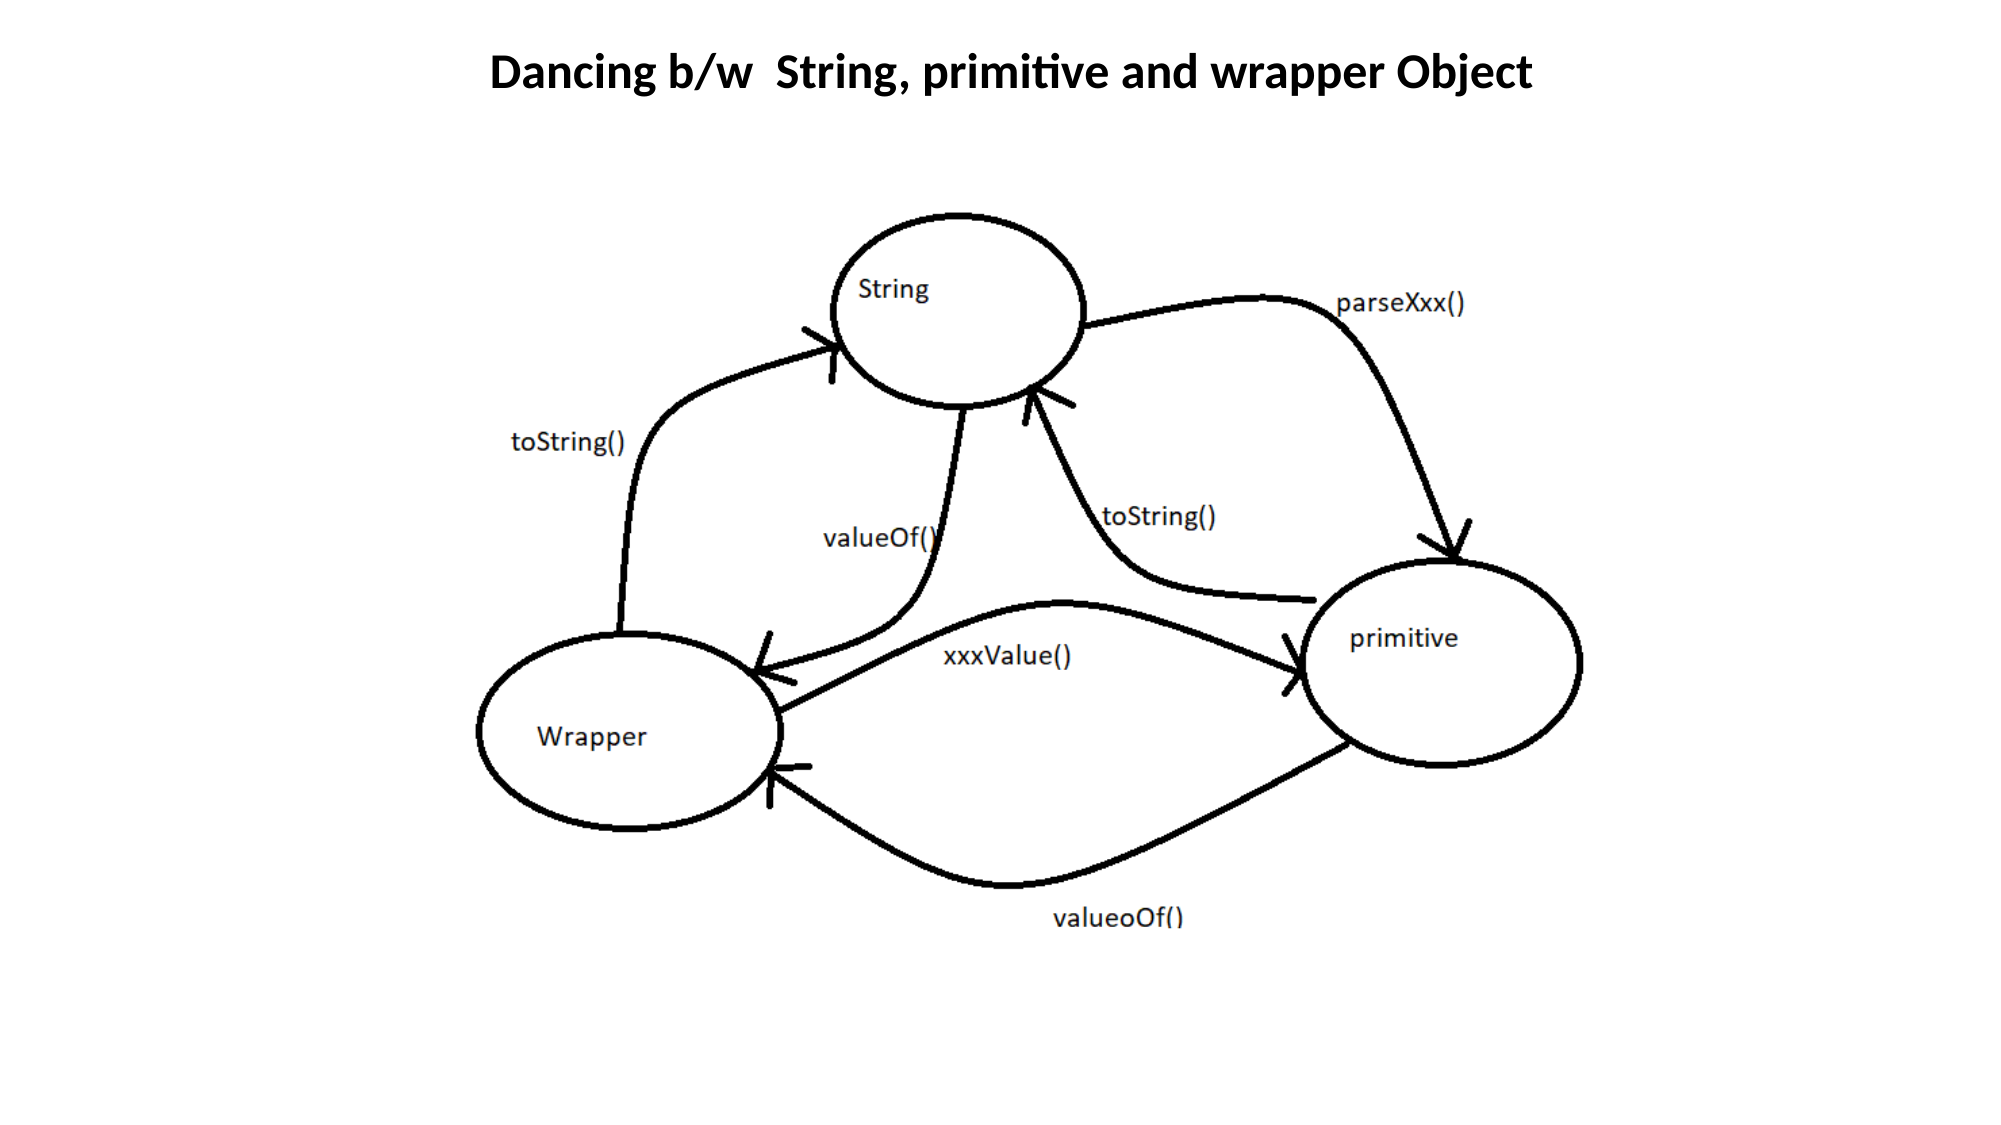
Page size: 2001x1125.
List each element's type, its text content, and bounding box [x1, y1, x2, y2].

text_box Dancing b/w String, primitive and wrapper Object [13, 31, 1986, 107]
picture [392, 206, 1651, 950]
